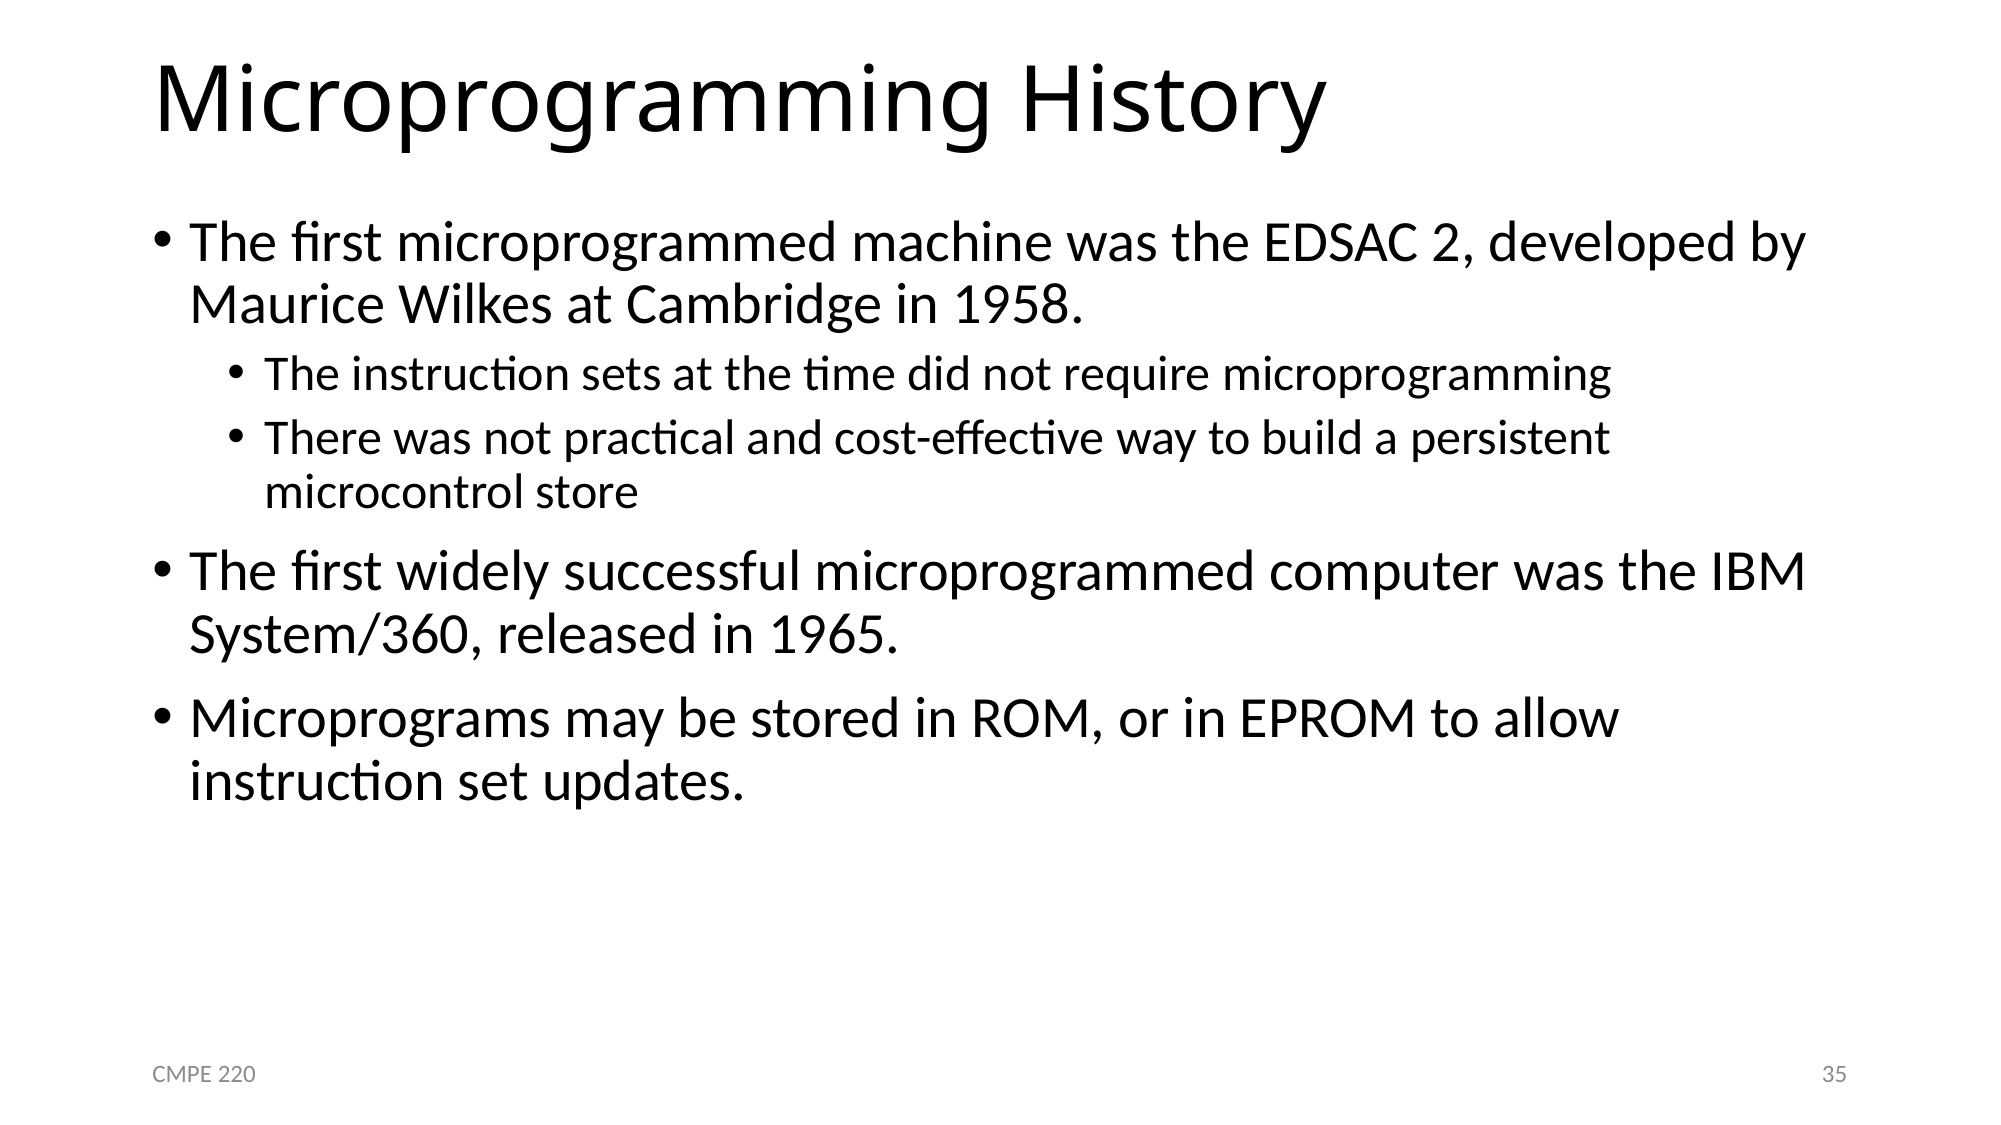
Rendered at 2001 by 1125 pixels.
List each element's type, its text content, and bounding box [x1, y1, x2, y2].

title Microprogramming History [137, 0, 1863, 203]
slide_number 35 [1412, 1042, 1863, 1103]
list The first microprogrammed machine was the EDSAC 2, developed by Maurice Wilkes at Cambridge in 1958. The instruction sets at the time did not require microprogramming There was not practical and cost-effective way to build a persistent microcontrol store The first widely successful microprogrammed computer was the IBM System/360, released in 1965. Microprograms may be stored in ROM, or in EPROM to allow instruction set updates. [137, 203, 1863, 996]
slide_number CMPE 220 [137, 1042, 588, 1103]
